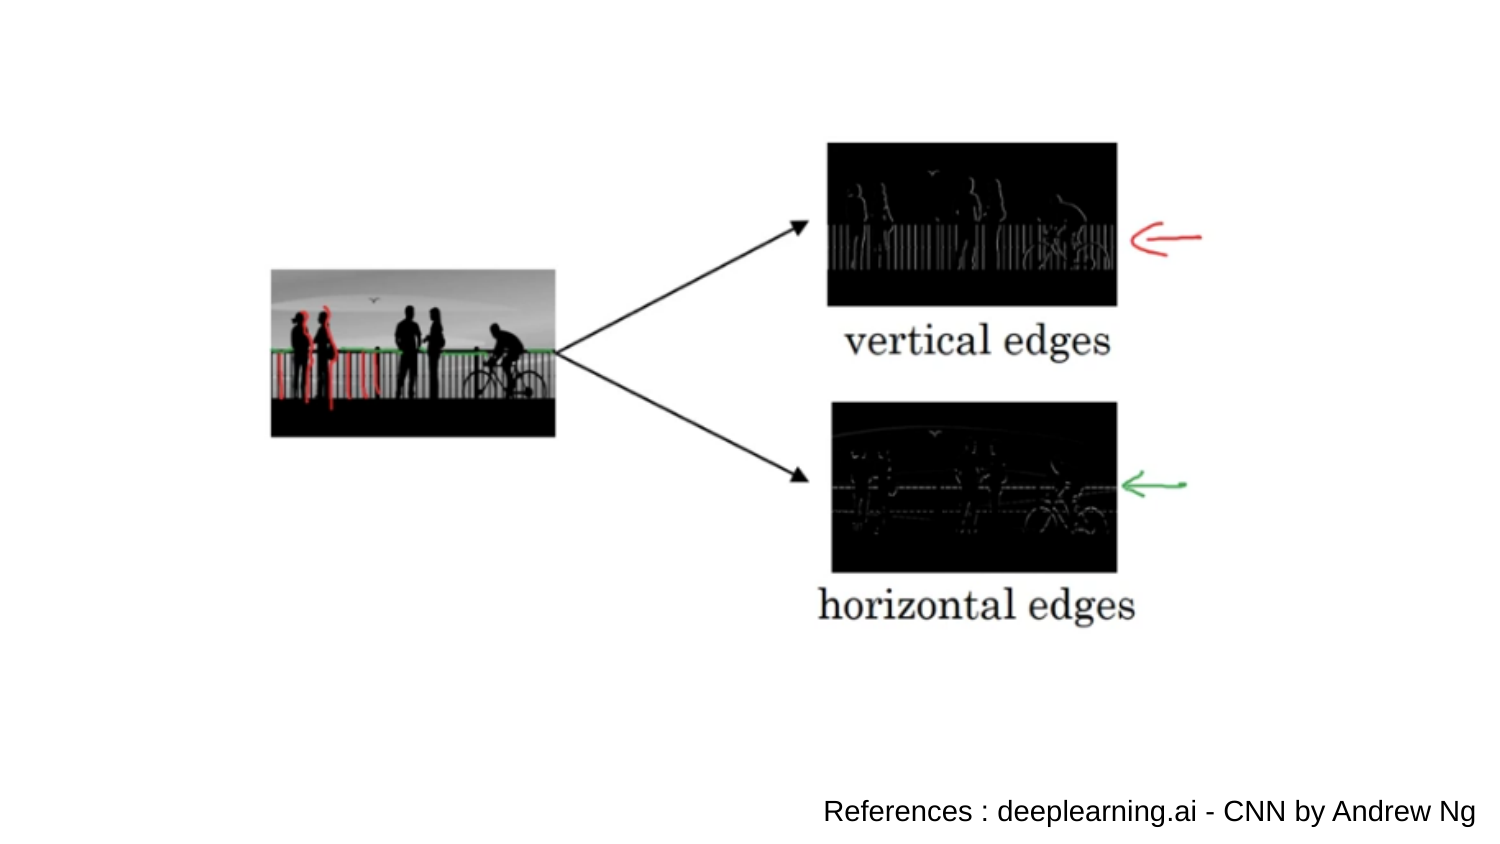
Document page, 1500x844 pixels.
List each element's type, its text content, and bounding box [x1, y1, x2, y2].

text_box References : deeplearning.ai - CNN by Andrew Ng [808, 777, 1500, 844]
picture [237, 112, 1226, 638]
